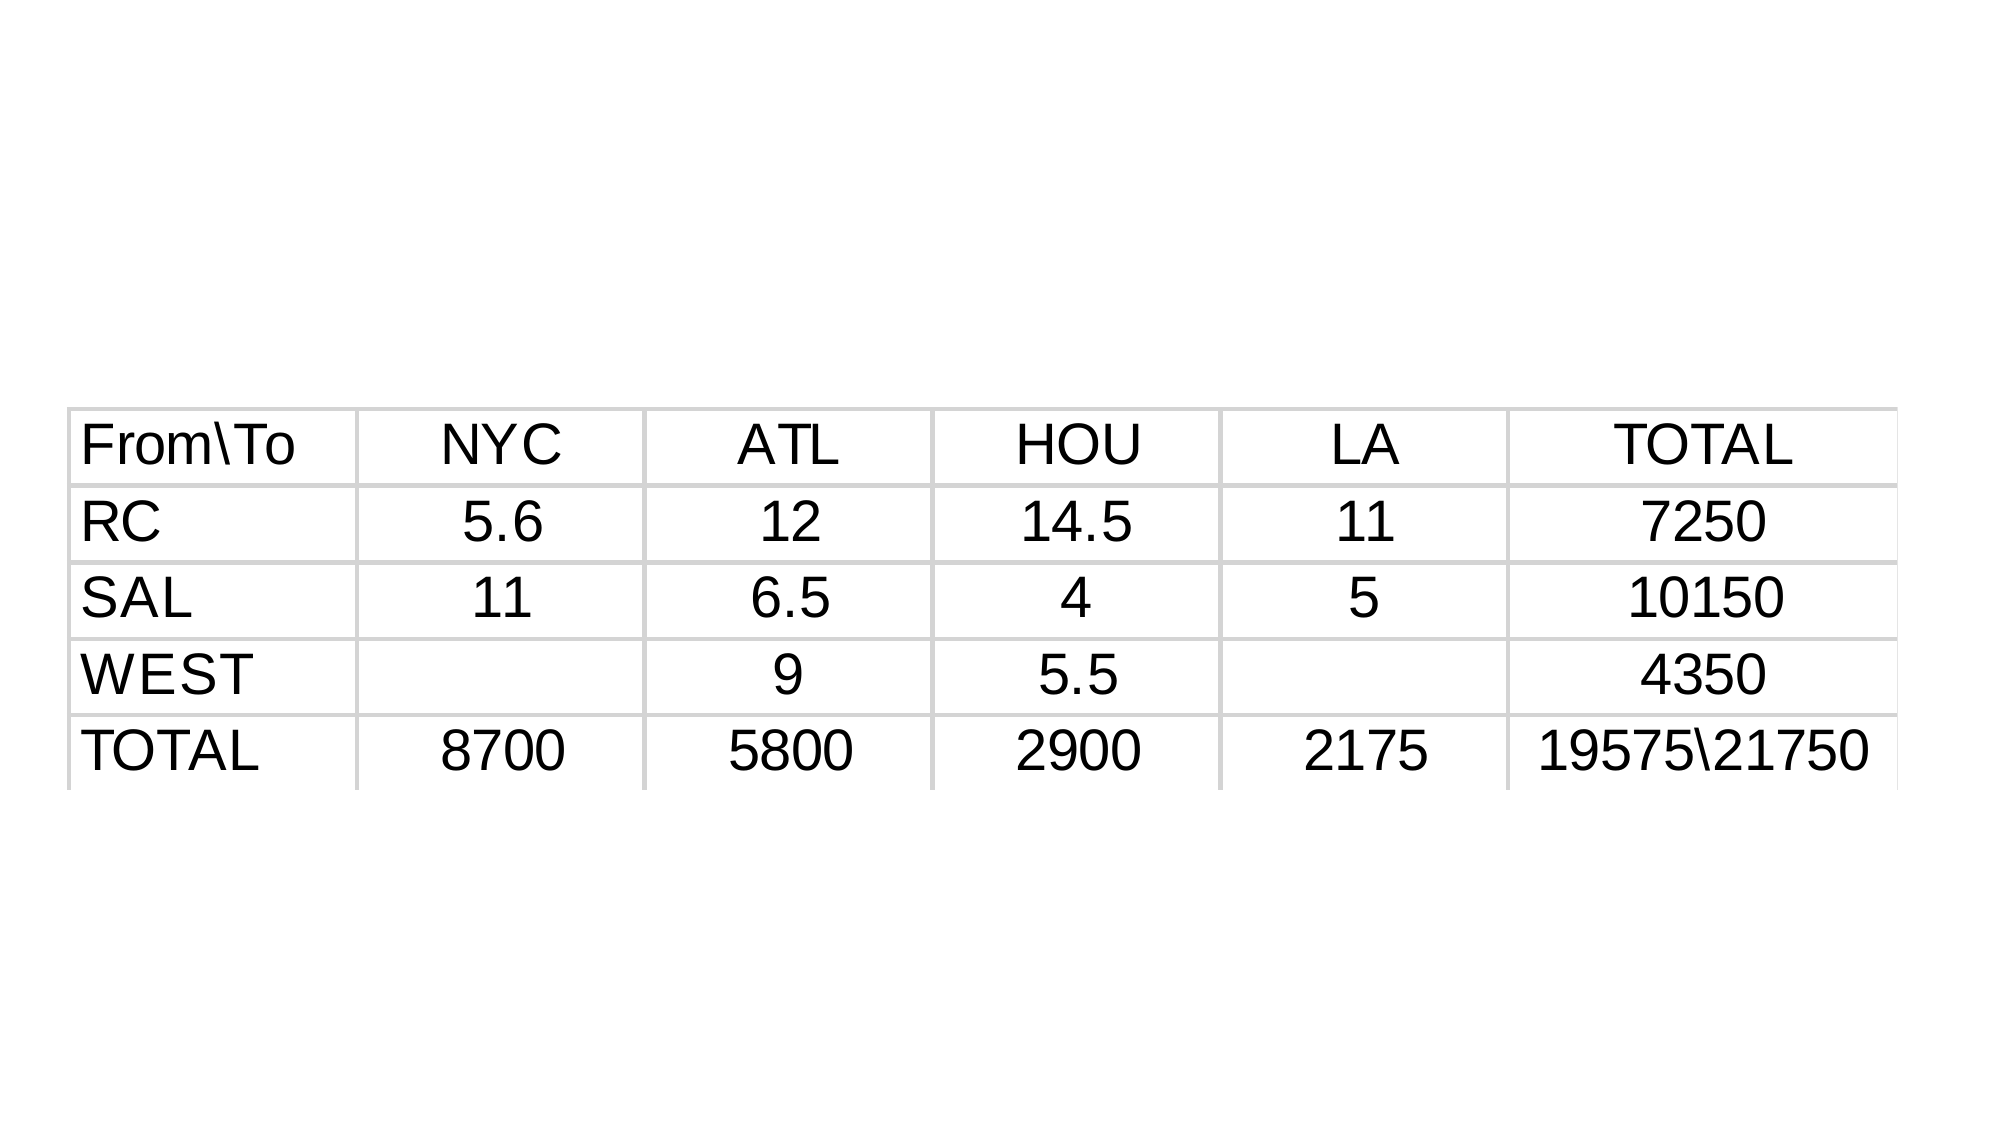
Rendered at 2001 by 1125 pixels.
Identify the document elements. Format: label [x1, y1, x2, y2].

text_box [66, 407, 1902, 795]
